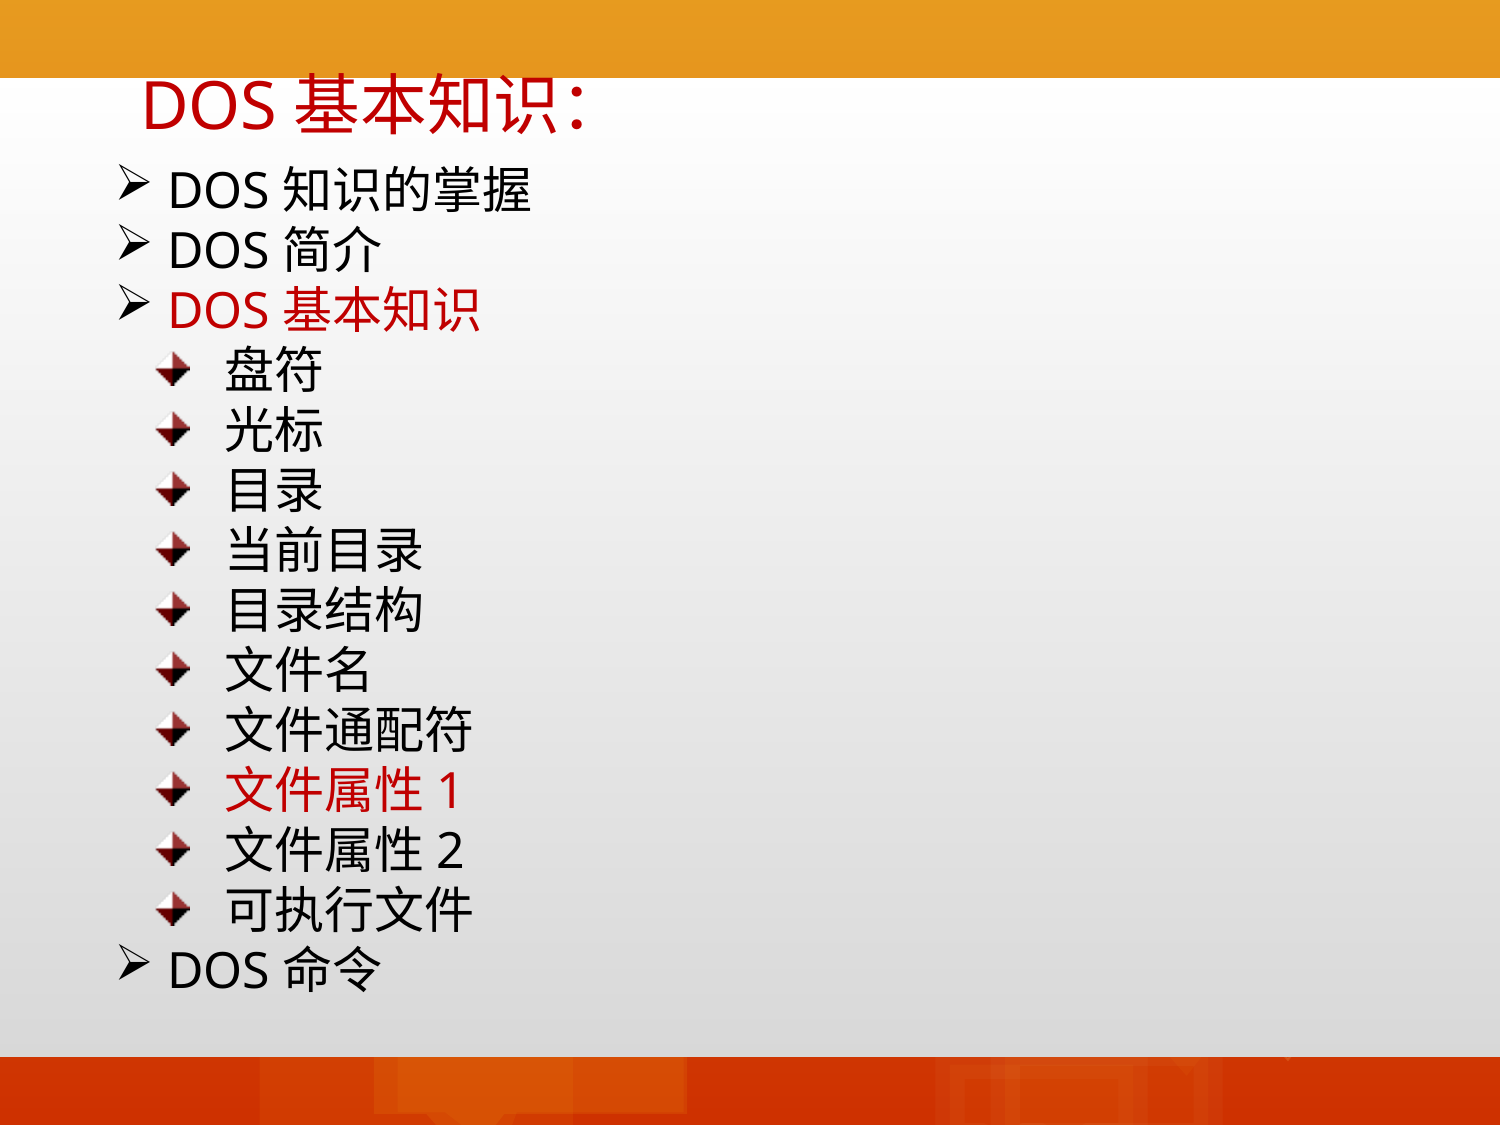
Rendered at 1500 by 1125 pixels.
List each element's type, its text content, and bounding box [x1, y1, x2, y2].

picture [154, 830, 190, 866]
picture [154, 350, 190, 386]
picture [154, 470, 190, 506]
picture [154, 590, 190, 626]
picture [154, 410, 190, 446]
title DOS基本知识： [125, 26, 1450, 151]
picture [154, 710, 190, 746]
picture [154, 890, 190, 926]
picture [154, 530, 190, 566]
text_box DOS知识的掌握 DOS简介 DOS基本知识 盘符 光标 目录 当前目录 目录结构 文件名 文件通配符 文件属性1 文件属性2 可执行文件 DOS命令 [99, 150, 1388, 1006]
text_box [0, 78, 1500, 1057]
picture [154, 650, 190, 686]
picture [154, 770, 190, 806]
